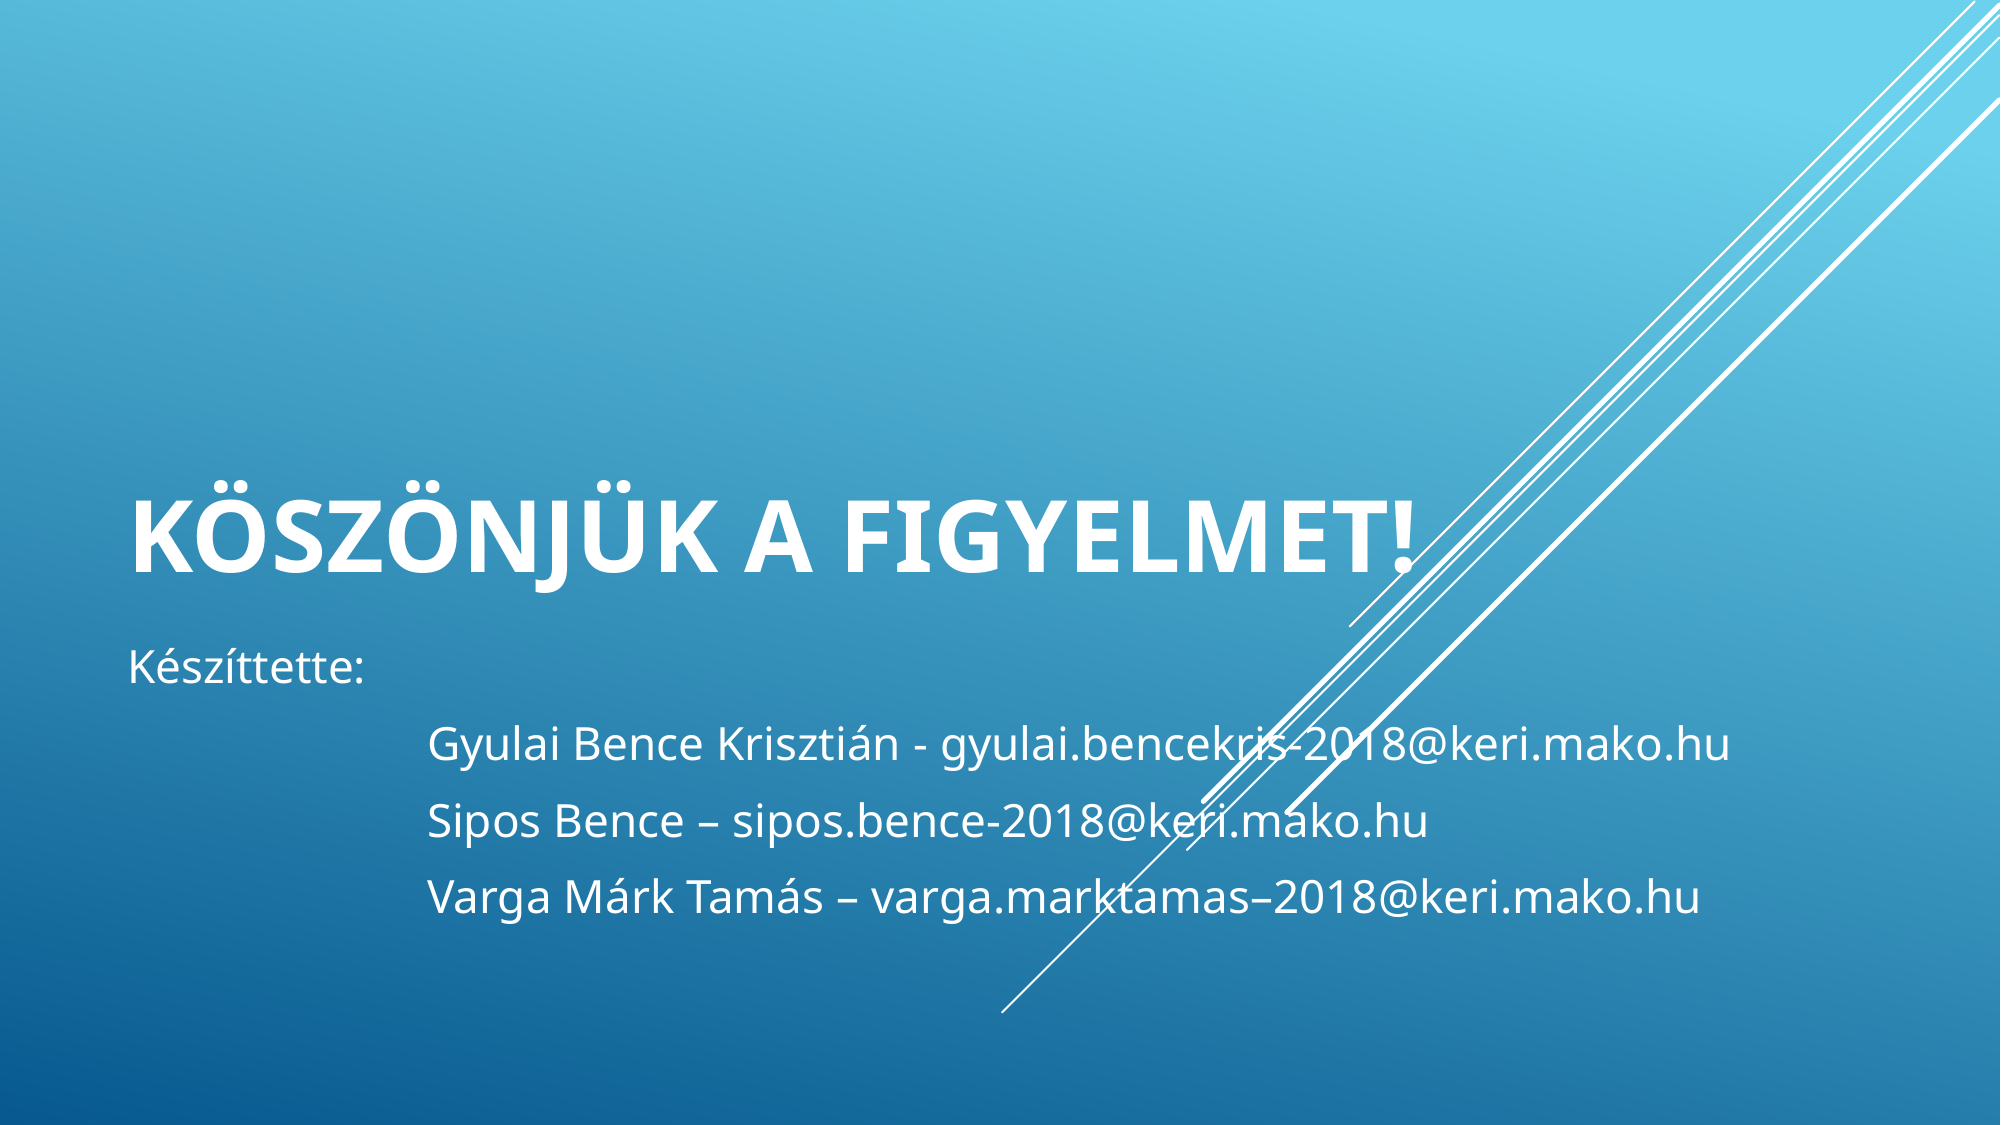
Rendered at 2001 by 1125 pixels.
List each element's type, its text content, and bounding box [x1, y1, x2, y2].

subtitle Készíttette: Gyulai Bence Krisztián - gyulai.bencekris-2018@keri.mako.hu Sipos Bence – sipos.bence-2018@keri.mako.hu Varga Márk Tamás – varga.marktamas–2018@keri.mako.hu [112, 630, 1904, 950]
title Köszönjük a figyelmet! [112, 112, 1738, 600]
